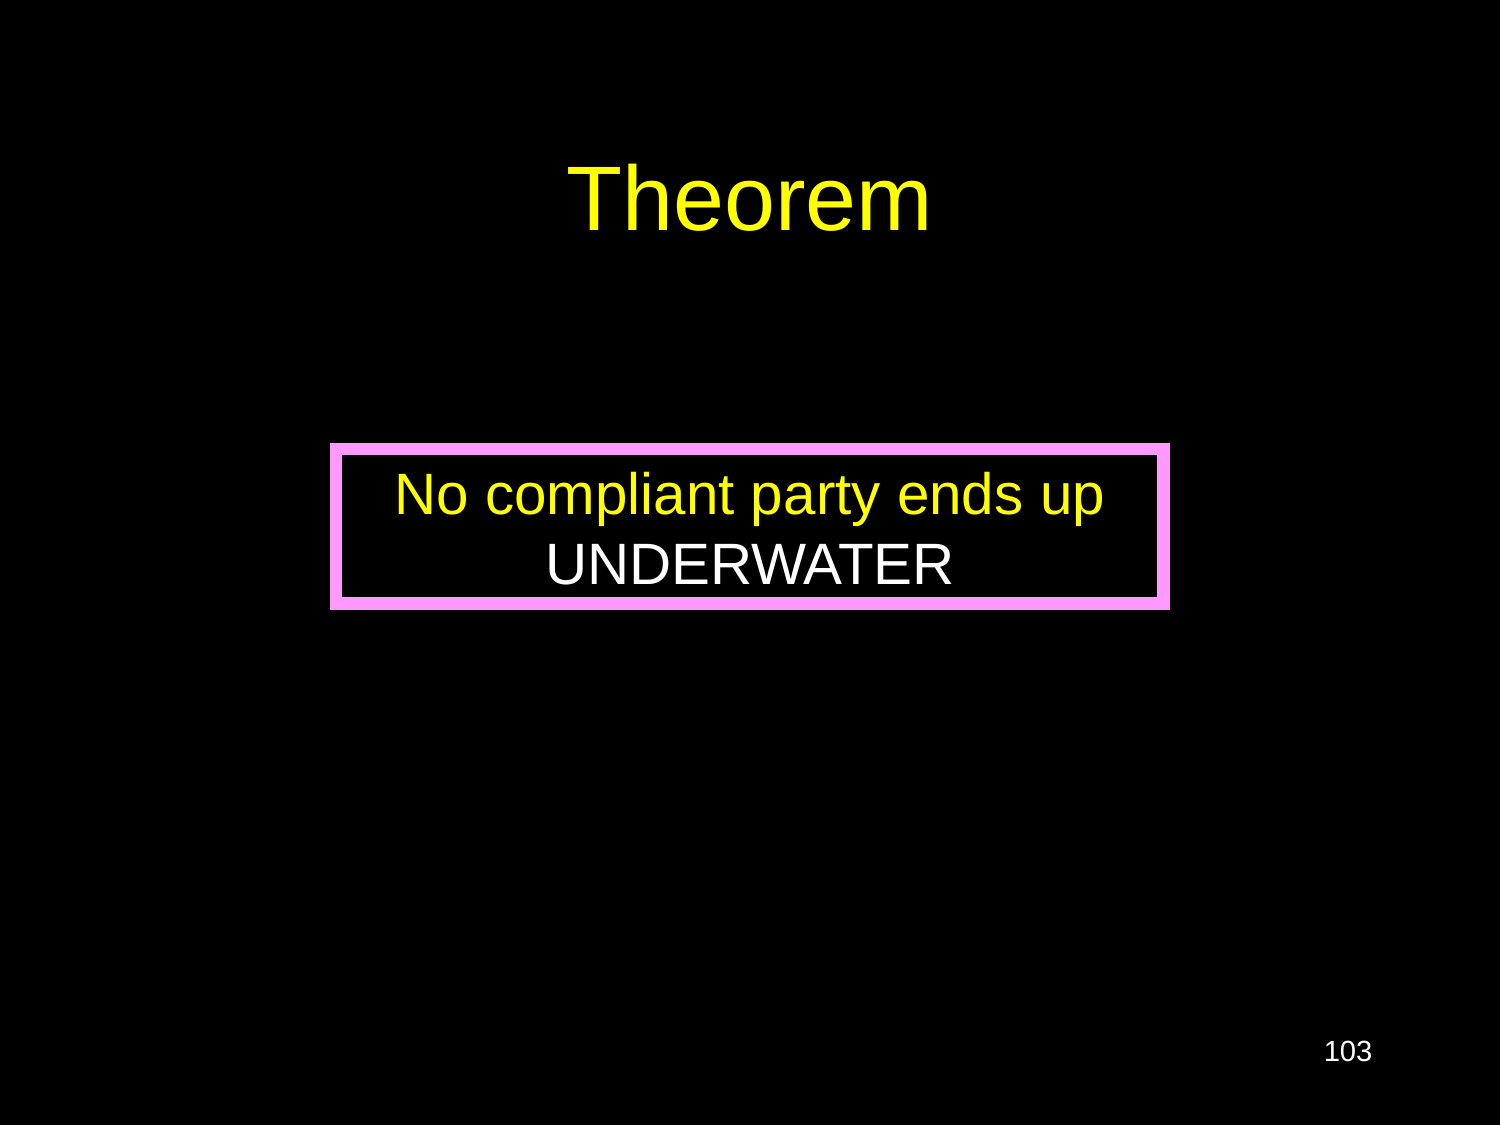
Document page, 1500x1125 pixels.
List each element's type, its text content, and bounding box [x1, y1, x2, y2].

title Theorem [112, 99, 1388, 288]
text_box No compliant party ends up Underwater [336, 448, 1164, 604]
slide_number 103 [1074, 1024, 1388, 1101]
